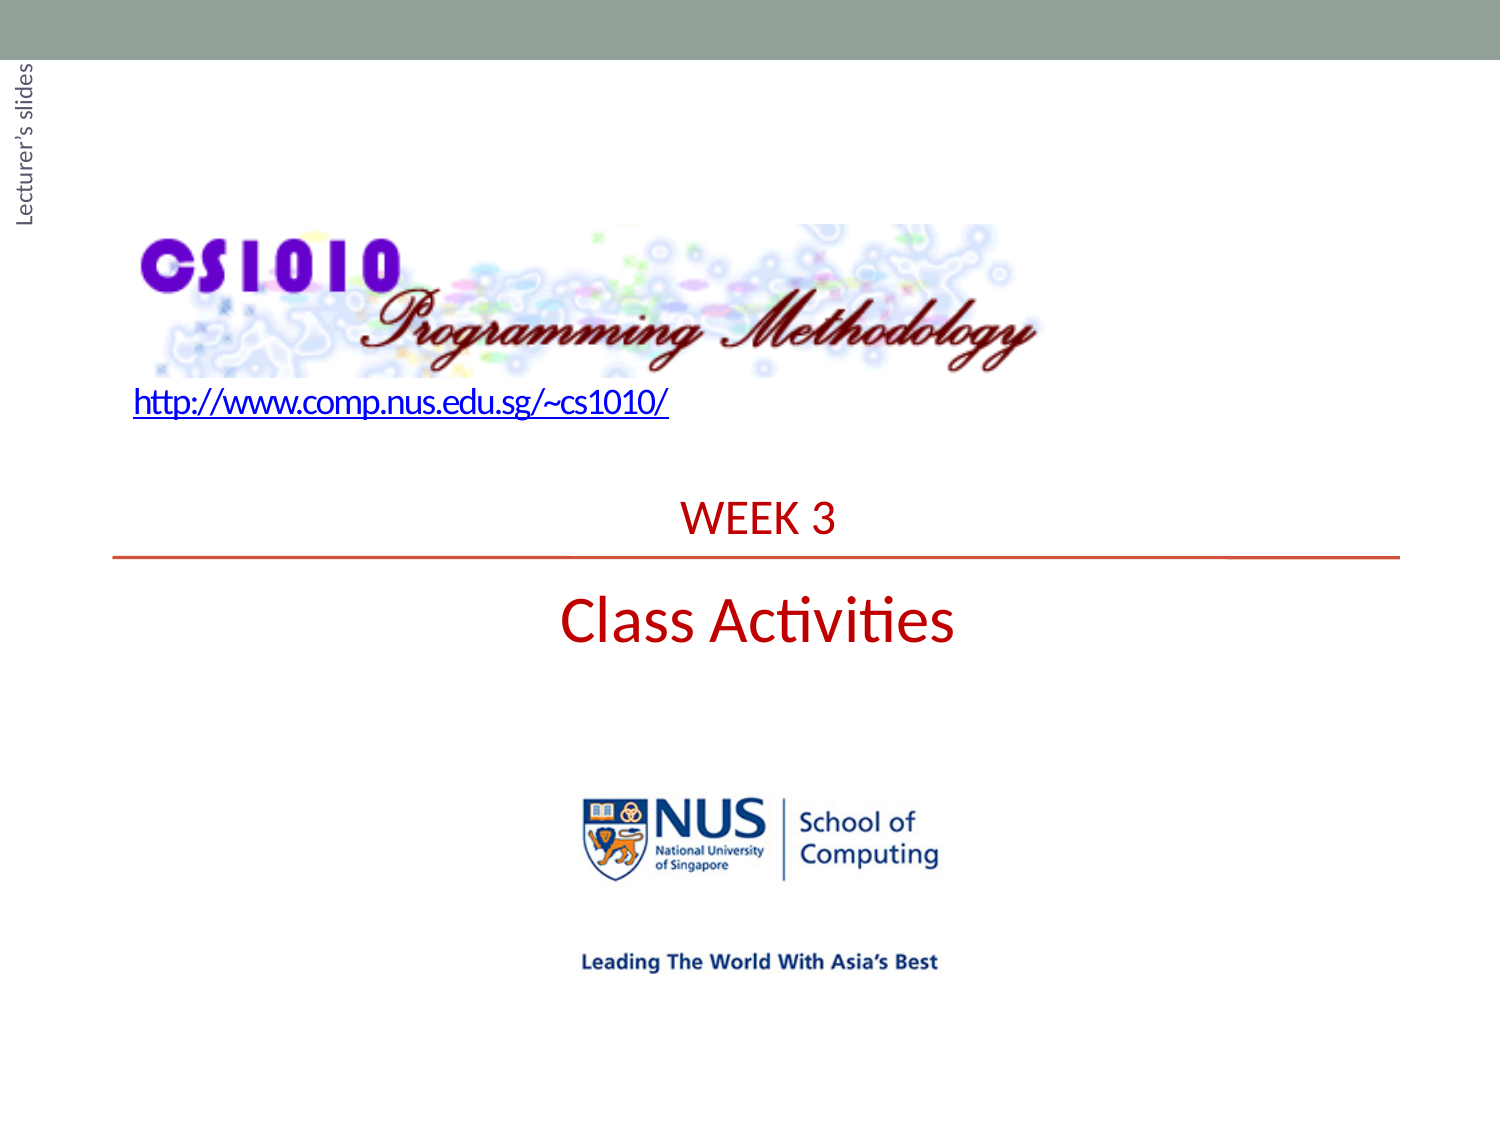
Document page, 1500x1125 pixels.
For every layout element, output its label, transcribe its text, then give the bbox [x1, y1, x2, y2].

picture [122, 224, 1056, 378]
text_box Class Activities [173, 567, 1344, 663]
title http://www.comp.nus.edu.sg/~cs1010/ [118, 369, 775, 430]
text_box WEEK 3 [576, 477, 941, 553]
text_box Lecturer’s slides [0, 62, 61, 242]
picture [557, 770, 960, 978]
